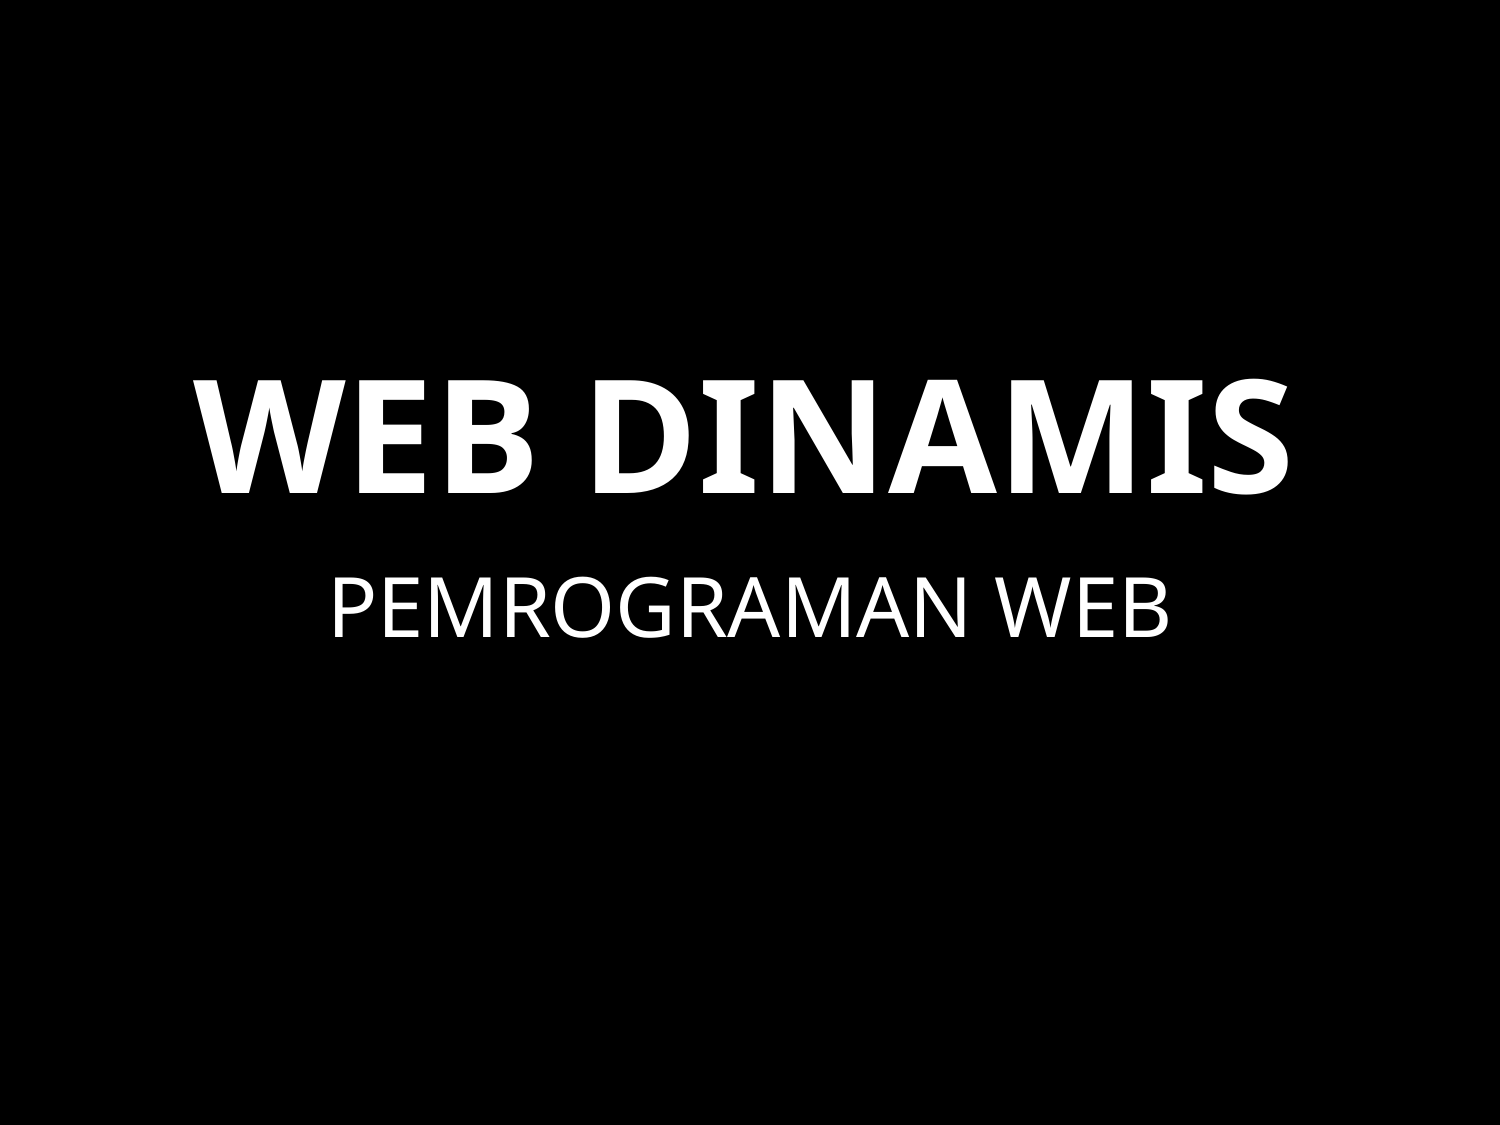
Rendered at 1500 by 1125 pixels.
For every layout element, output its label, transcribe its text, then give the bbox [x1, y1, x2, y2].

subtitle PEMROGRAMAN WEB [225, 546, 1275, 834]
title WEB DINAMIS [69, 224, 1420, 525]
